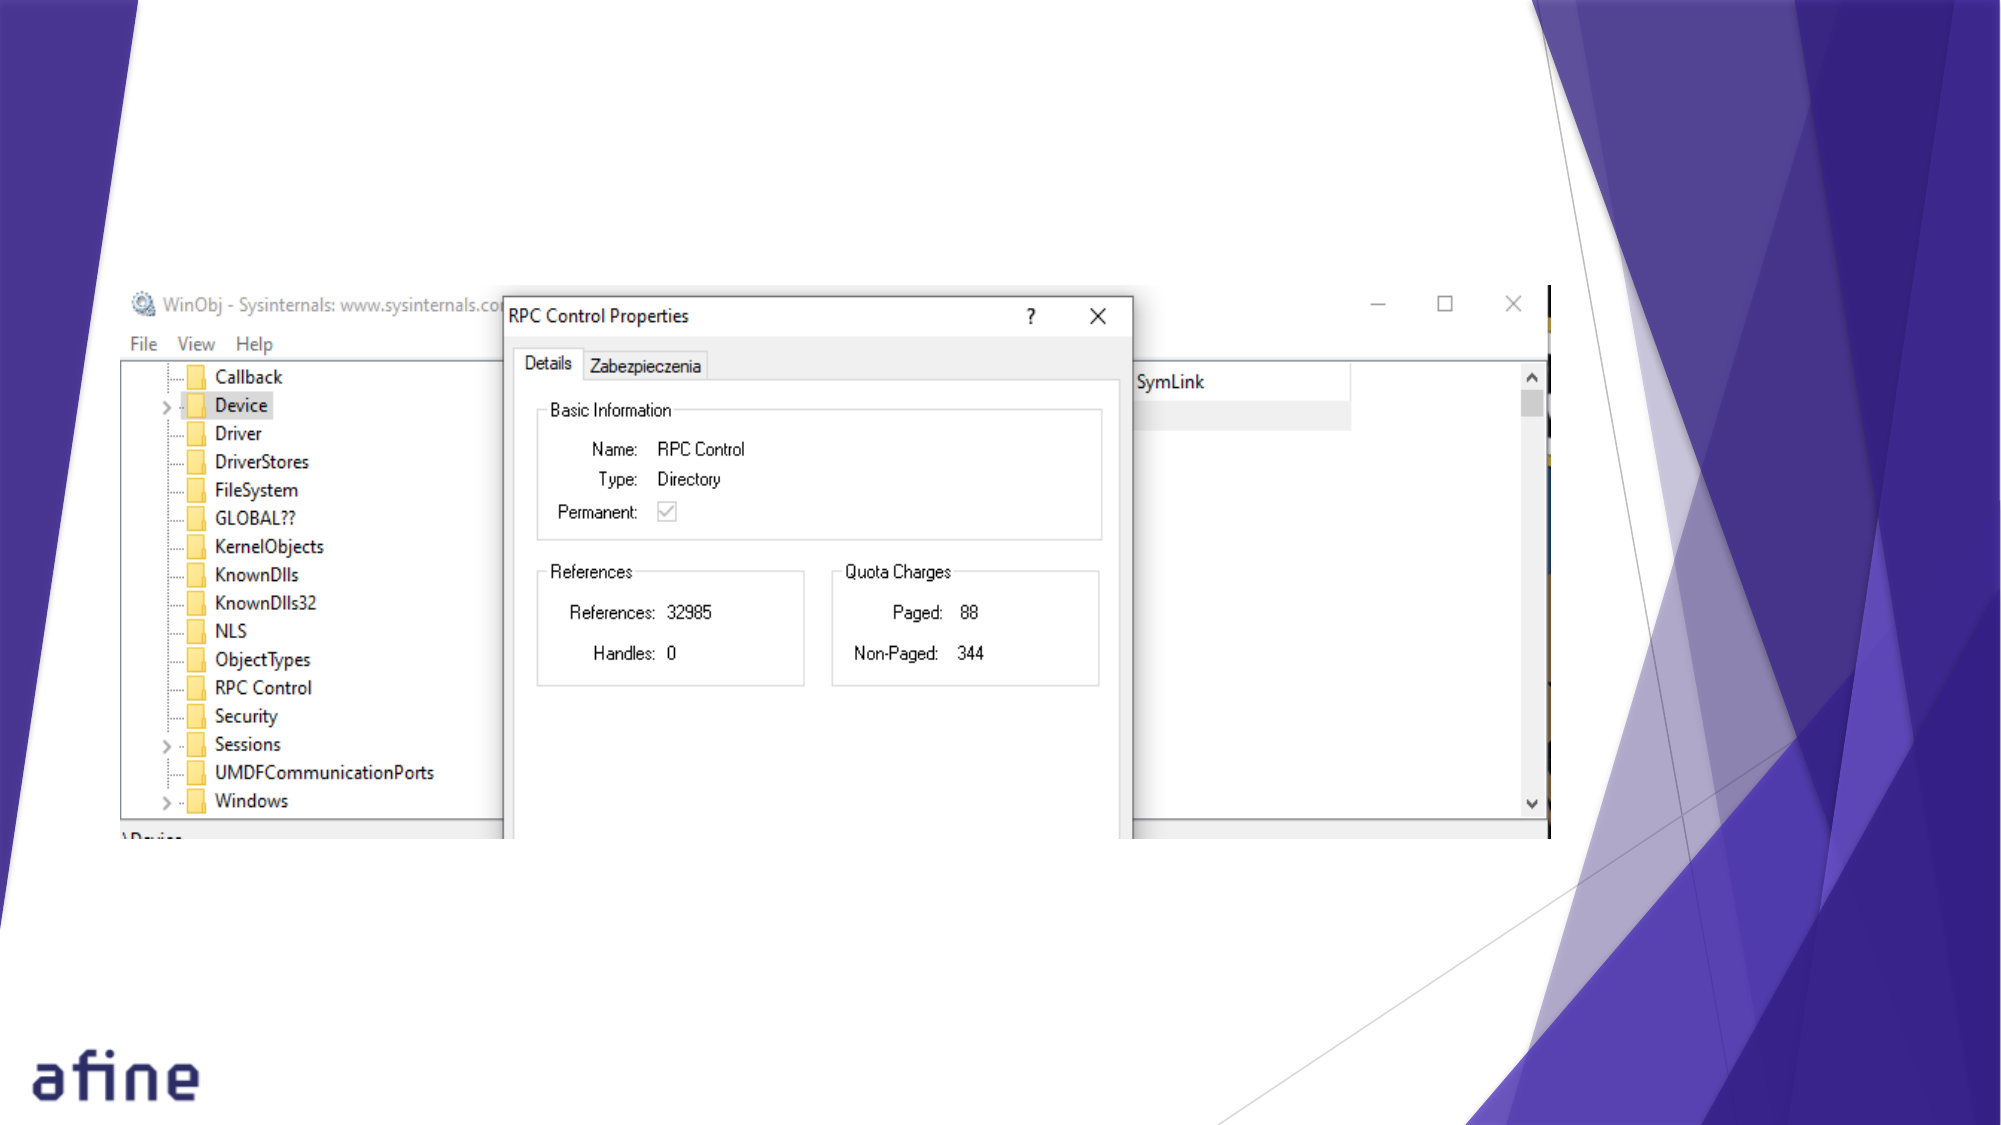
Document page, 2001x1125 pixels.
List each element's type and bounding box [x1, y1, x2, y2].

picture [0, 1036, 241, 1125]
picture [120, 285, 1552, 840]
